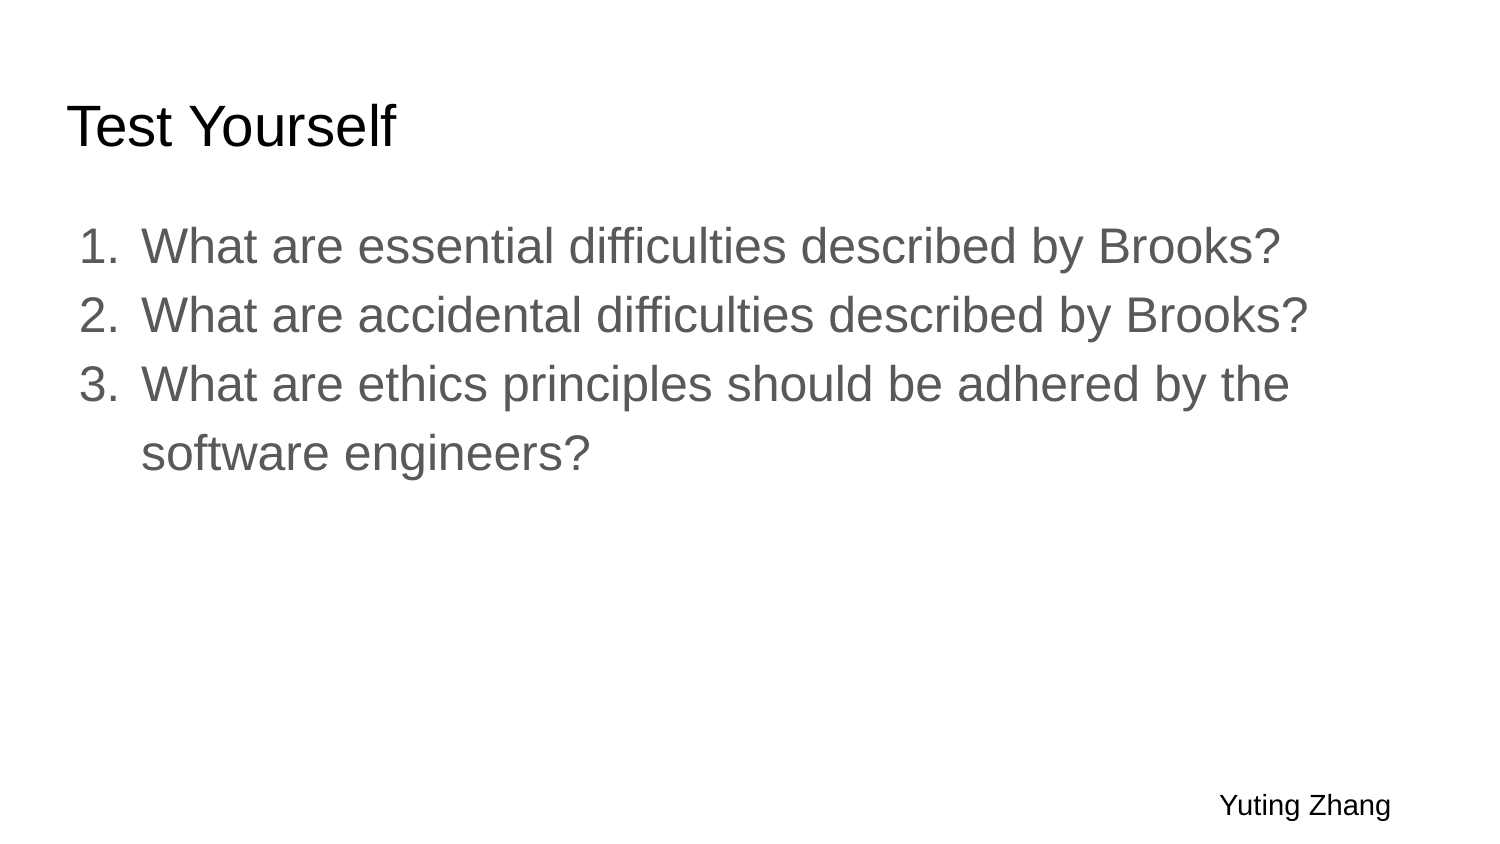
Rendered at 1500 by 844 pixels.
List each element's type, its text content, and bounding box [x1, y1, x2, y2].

title Test Yourself [51, 72, 1449, 167]
list What are essential difficulties described by Brooks? What are accidental difficulties described by Brooks? What are ethics principles should be adhered by the software engineers? [51, 189, 1449, 750]
